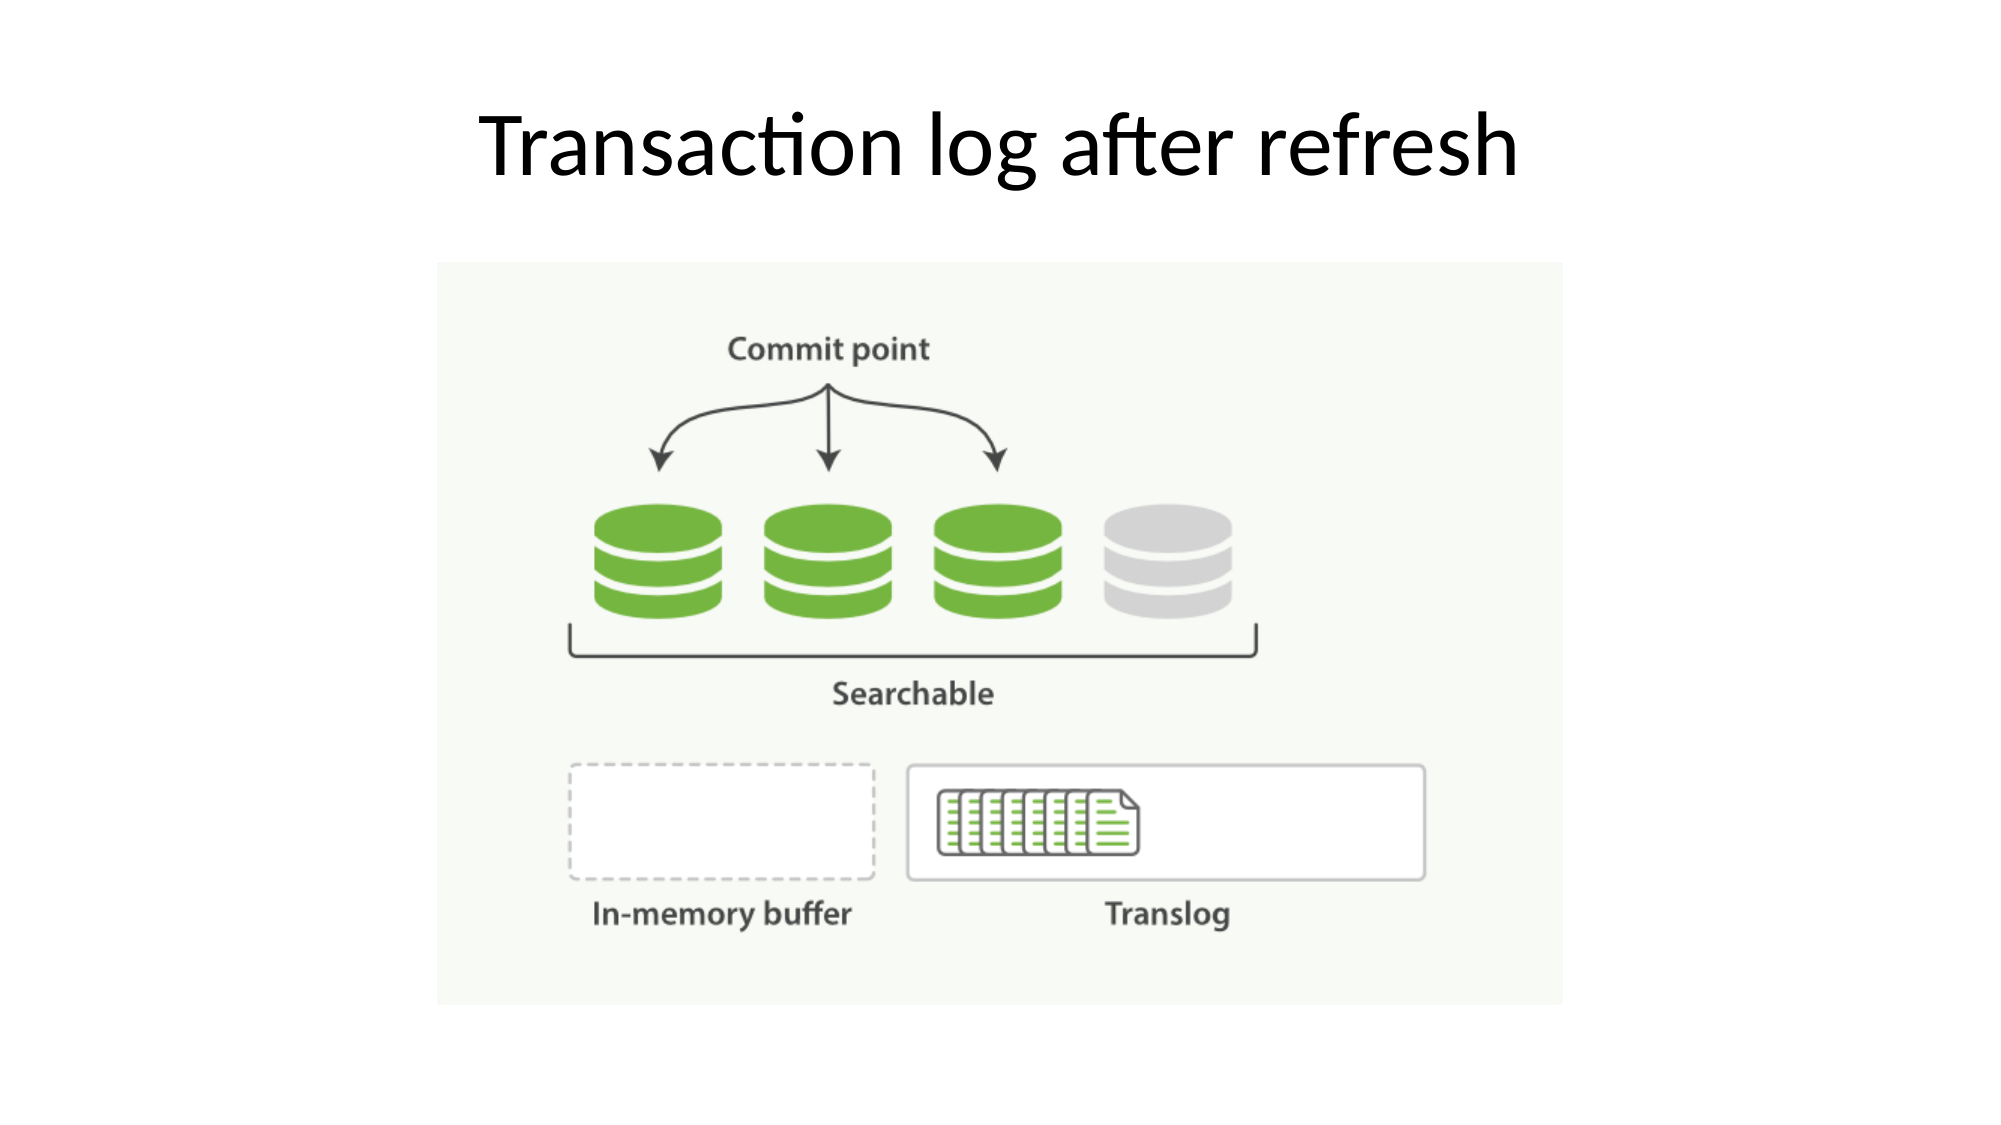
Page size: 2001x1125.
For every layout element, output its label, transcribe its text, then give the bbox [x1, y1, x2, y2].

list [99, 262, 1901, 1006]
title Transaction log after refresh [99, 45, 1900, 233]
